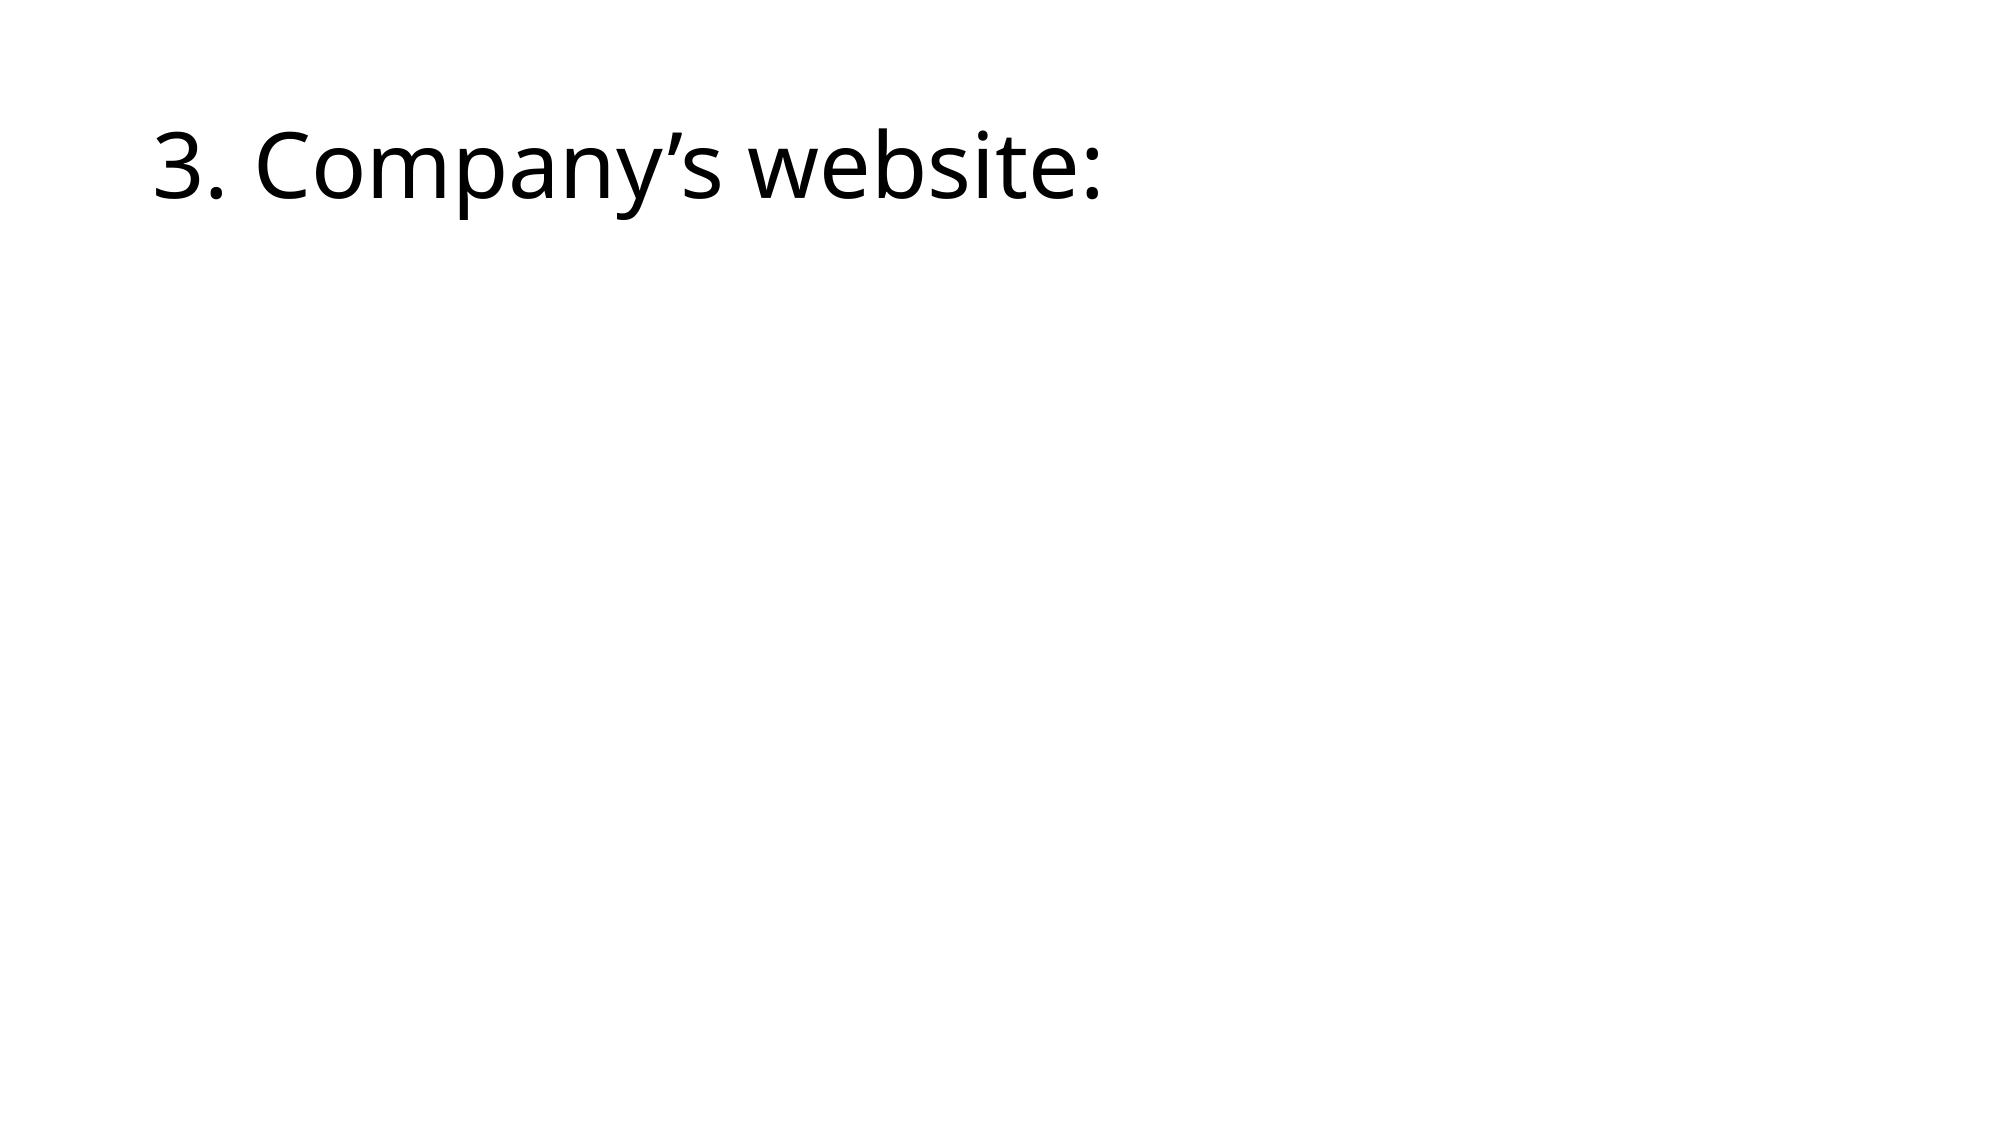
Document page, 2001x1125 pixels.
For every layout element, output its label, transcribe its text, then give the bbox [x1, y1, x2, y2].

title 3. Company’s website: [137, 59, 1863, 278]
